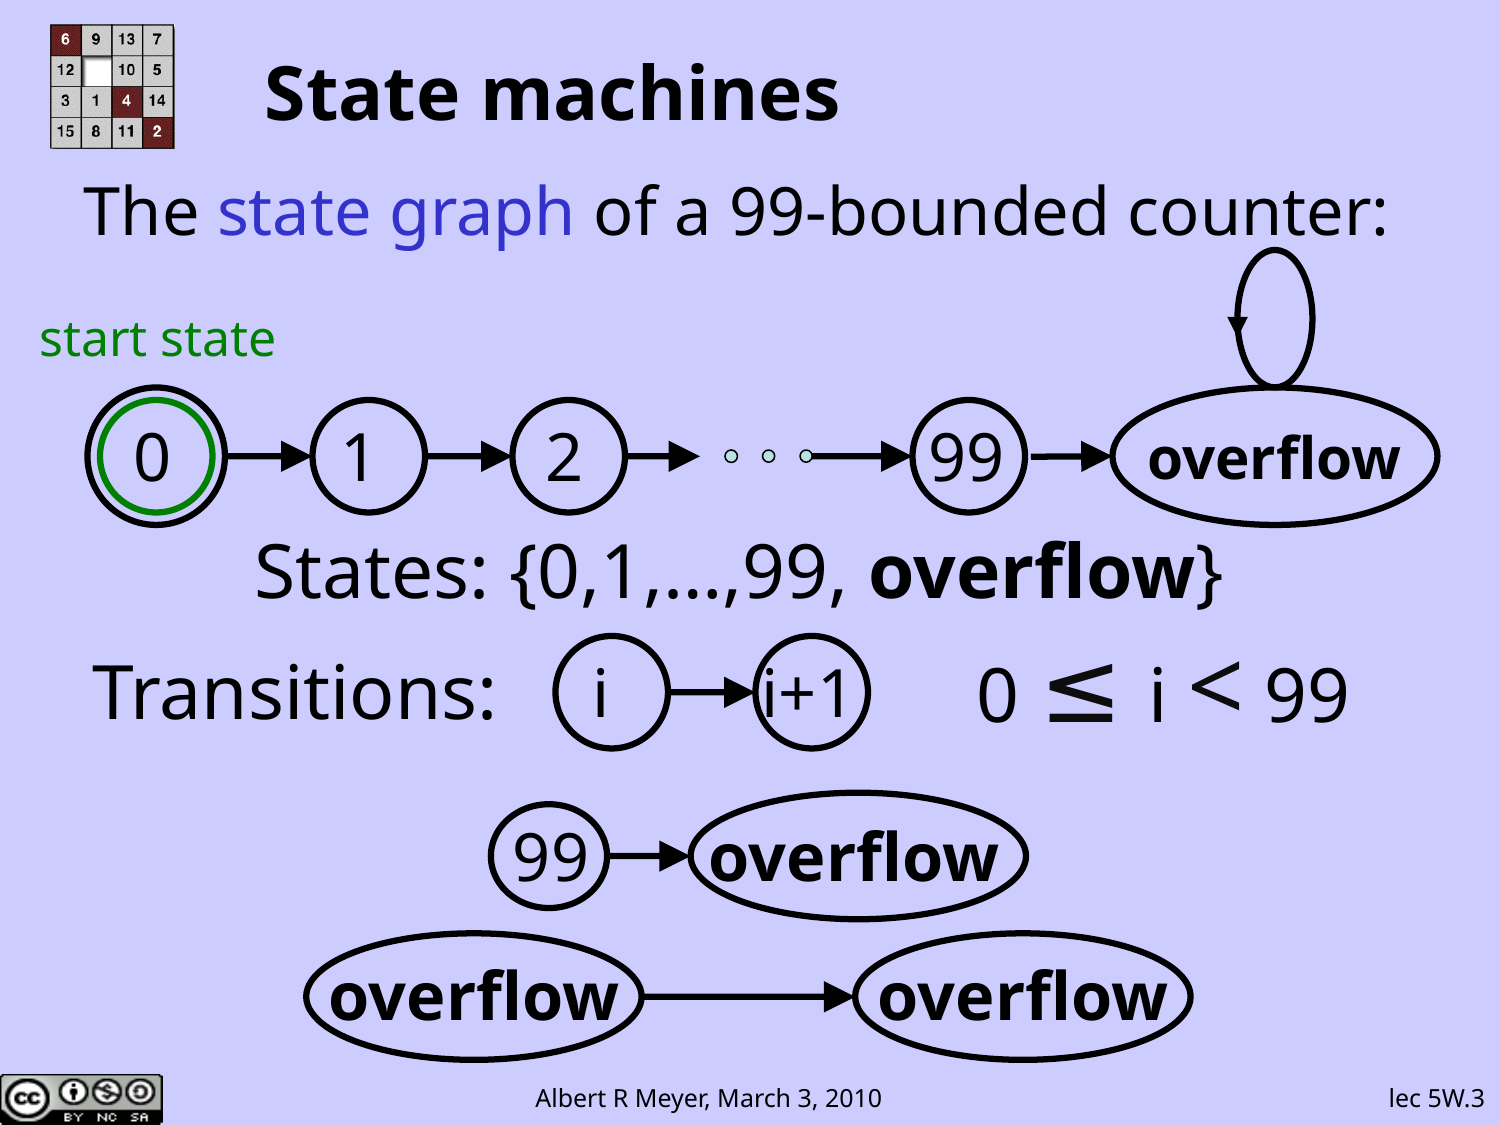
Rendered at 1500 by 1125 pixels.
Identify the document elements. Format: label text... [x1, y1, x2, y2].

picture [0, 1074, 163, 1125]
picture [49, 24, 176, 149]
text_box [20, 299, 297, 513]
text_box [302, 451, 307, 462]
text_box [490, 792, 1027, 920]
text_box The state graph of a 99-bounded counter: [77, 162, 1398, 255]
title State machines [249, 37, 1450, 188]
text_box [78, 615, 1376, 756]
text_box States: {0,1,…,99, overflow} [248, 517, 1231, 614]
text_box [133, 521, 180, 525]
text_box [312, 249, 1438, 526]
slide_number lec 5W.3 [1337, 1074, 1500, 1125]
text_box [305, 933, 1191, 1061]
